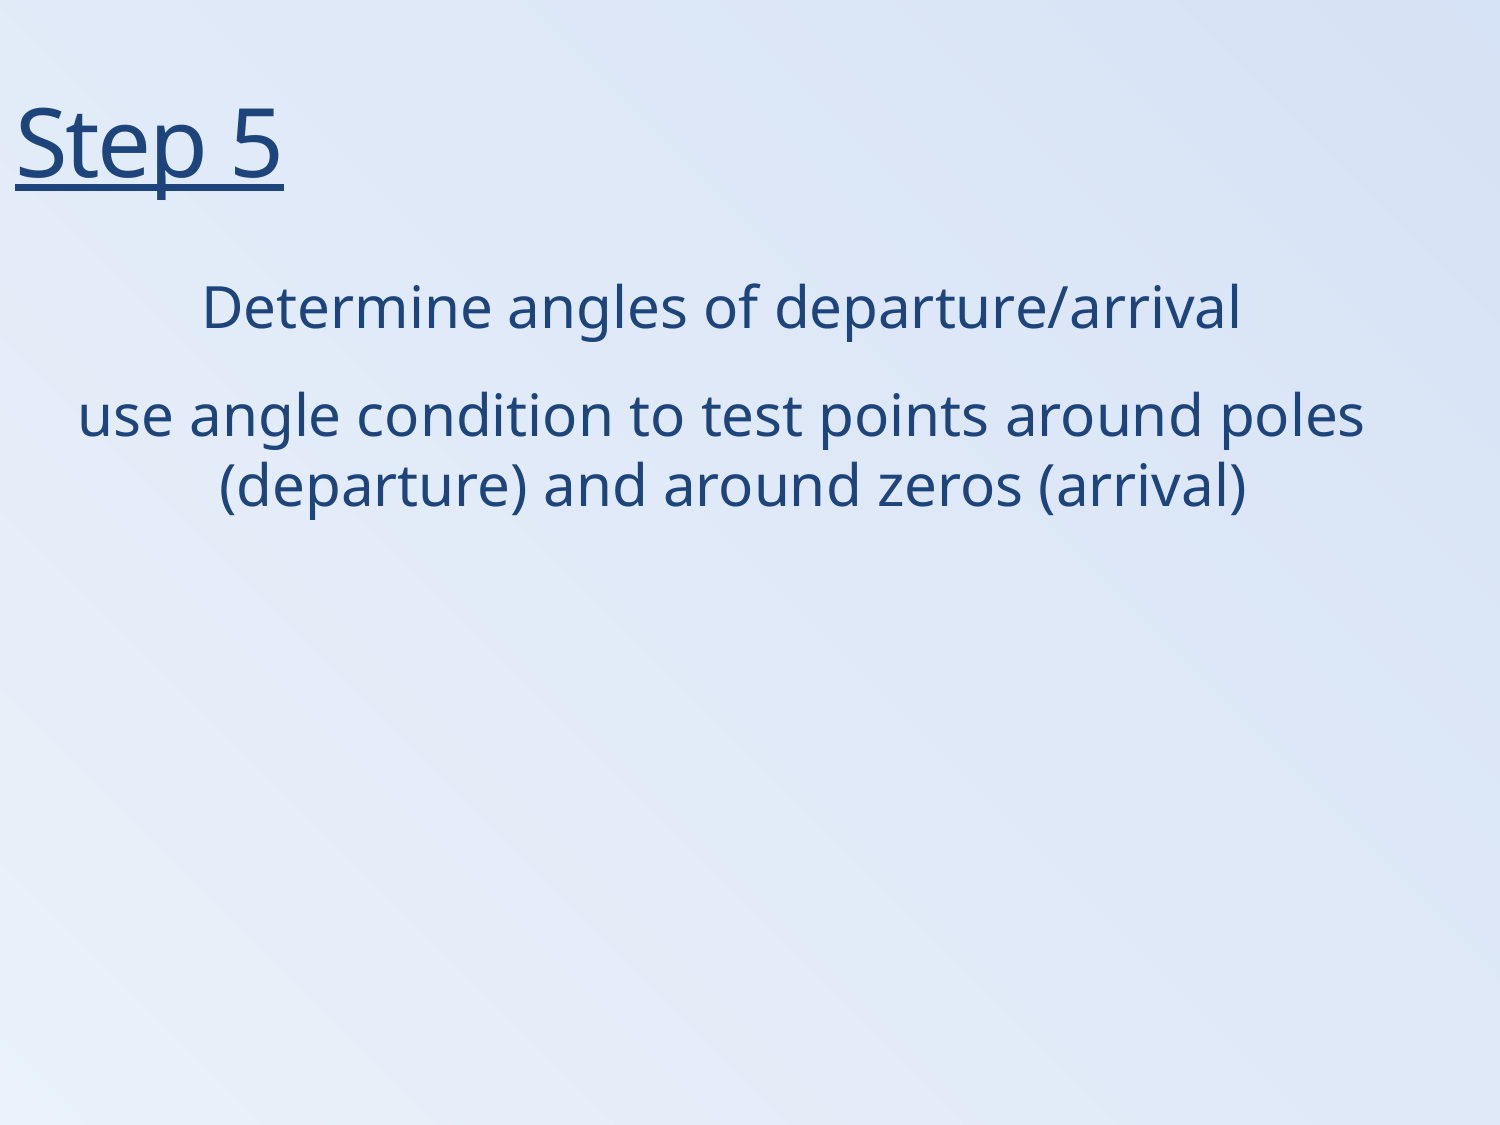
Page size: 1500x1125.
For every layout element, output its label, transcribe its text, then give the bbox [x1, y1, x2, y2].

title Step 5 [0, 45, 1250, 233]
list Determine angles of departure/arrival use angle condition to test points around poles (departure) and around zeros (arrival) [0, 262, 1425, 1050]
